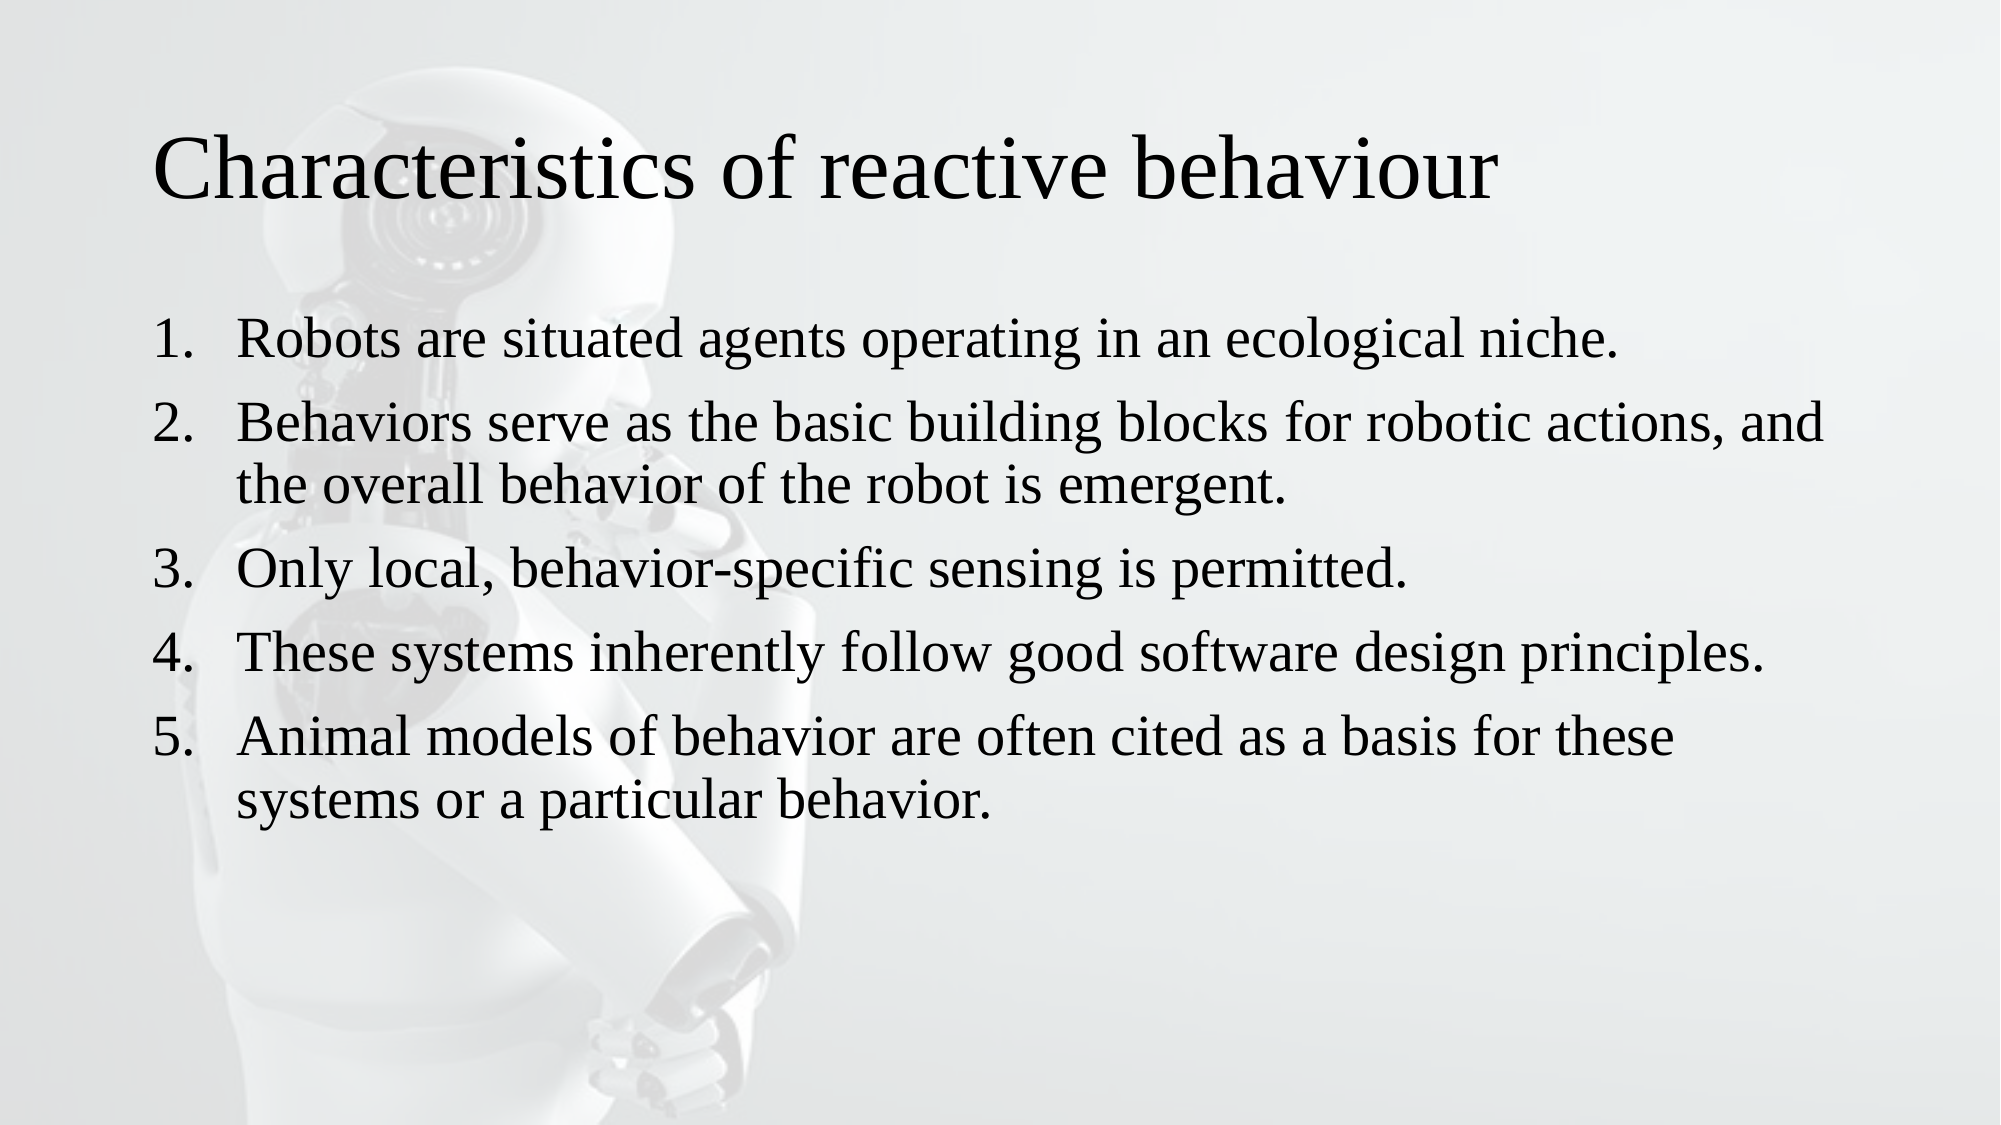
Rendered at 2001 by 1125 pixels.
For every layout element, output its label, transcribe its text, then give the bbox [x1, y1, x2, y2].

list Robots are situated agents operating in an ecological niche. Behaviors serve as the basic building blocks for robotic actions, and the overall behavior of the robot is emergent. Only local, behavior-specific sensing is permitted. These systems inherently follow good software design principles. Animal models of behavior are often cited as a basis for these systems or a particular behavior. [137, 299, 1863, 1014]
title Characteristics of reactive behaviour [137, 59, 1863, 278]
